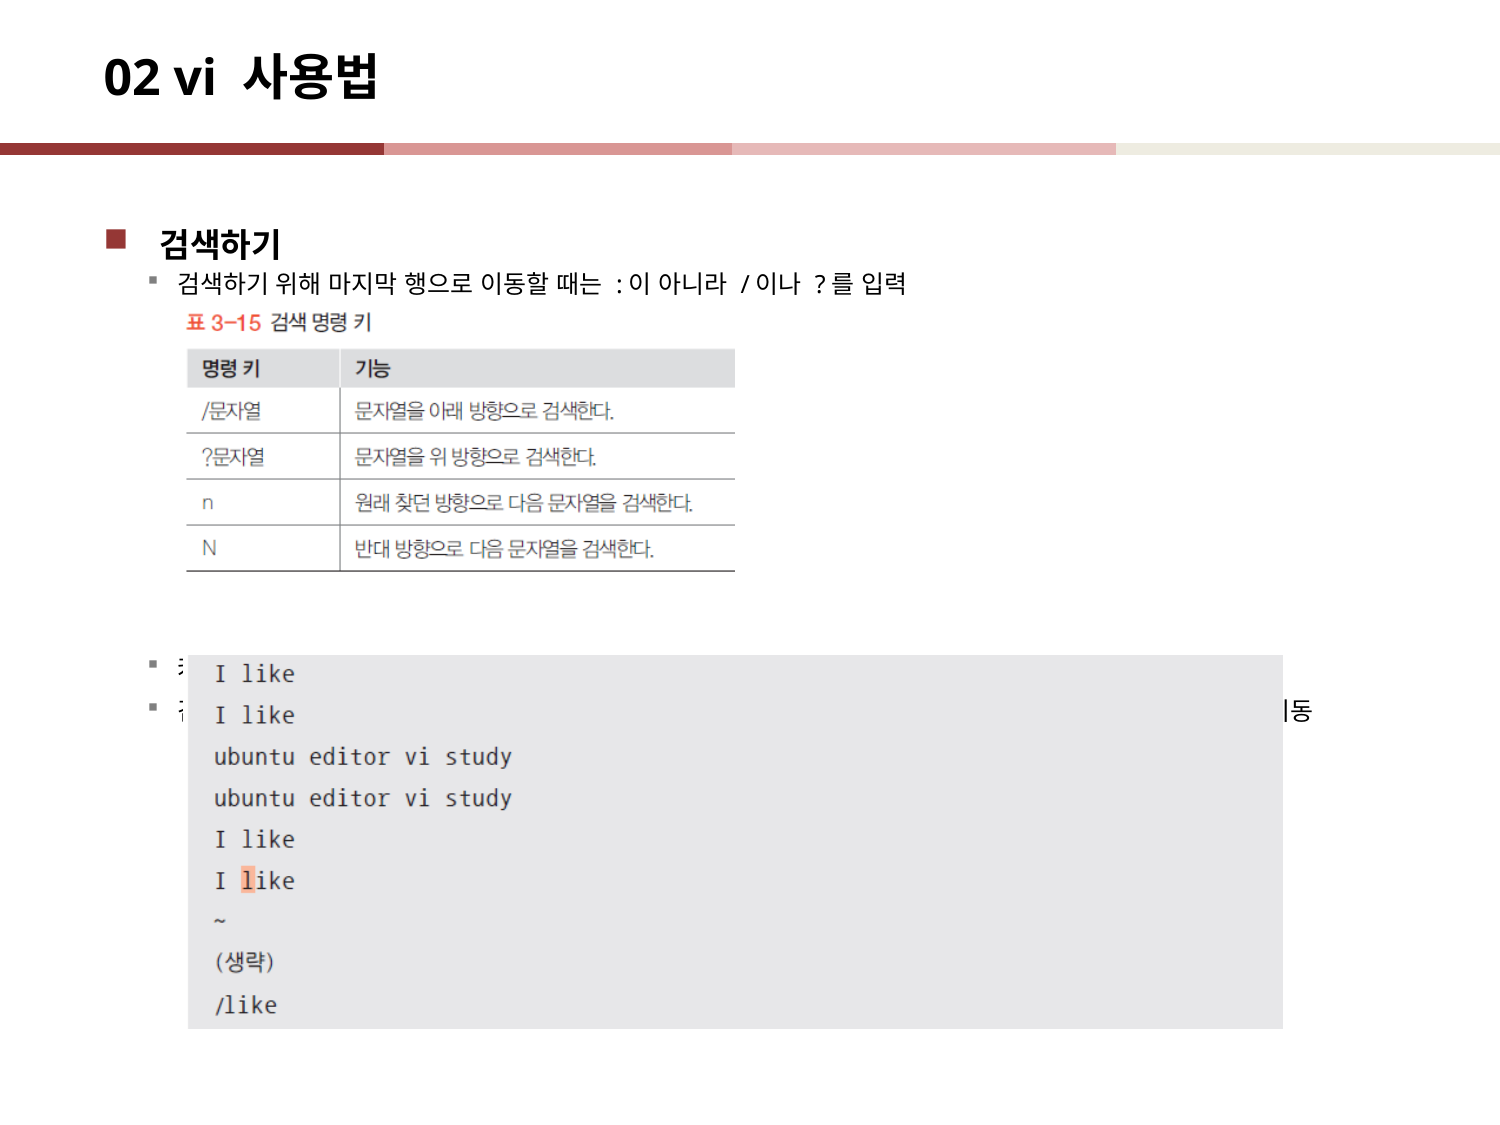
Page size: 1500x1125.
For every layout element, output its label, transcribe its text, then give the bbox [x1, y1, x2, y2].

list 검색하기 검색하기 위해 마지막 행으로 이동할 때는 :이 아니라 /이나 ?를 입력 커서가 6행에 있을 때 검색하기 위해 /을 입력하면 마지막행으로 이동 검색할 문자열인 ‘like’를 입력하고 키를 누르면 커서 위치보다 뒤쪽에 위치한 같은 행의 ‘like’로 커서가 이동 계속 ‘like’를 검색하려고 n을 입력하면, 6행이 파일의 마지막 행이므로 ‘BOTTOM, continuing at TOP’이라는 메시지를 출력하고 1행의 ‘like’로 커서가 이동 [88, 196, 1436, 1083]
title 02 vi 사용법 [88, 30, 1330, 121]
picture [183, 655, 1283, 1029]
picture [183, 311, 735, 580]
